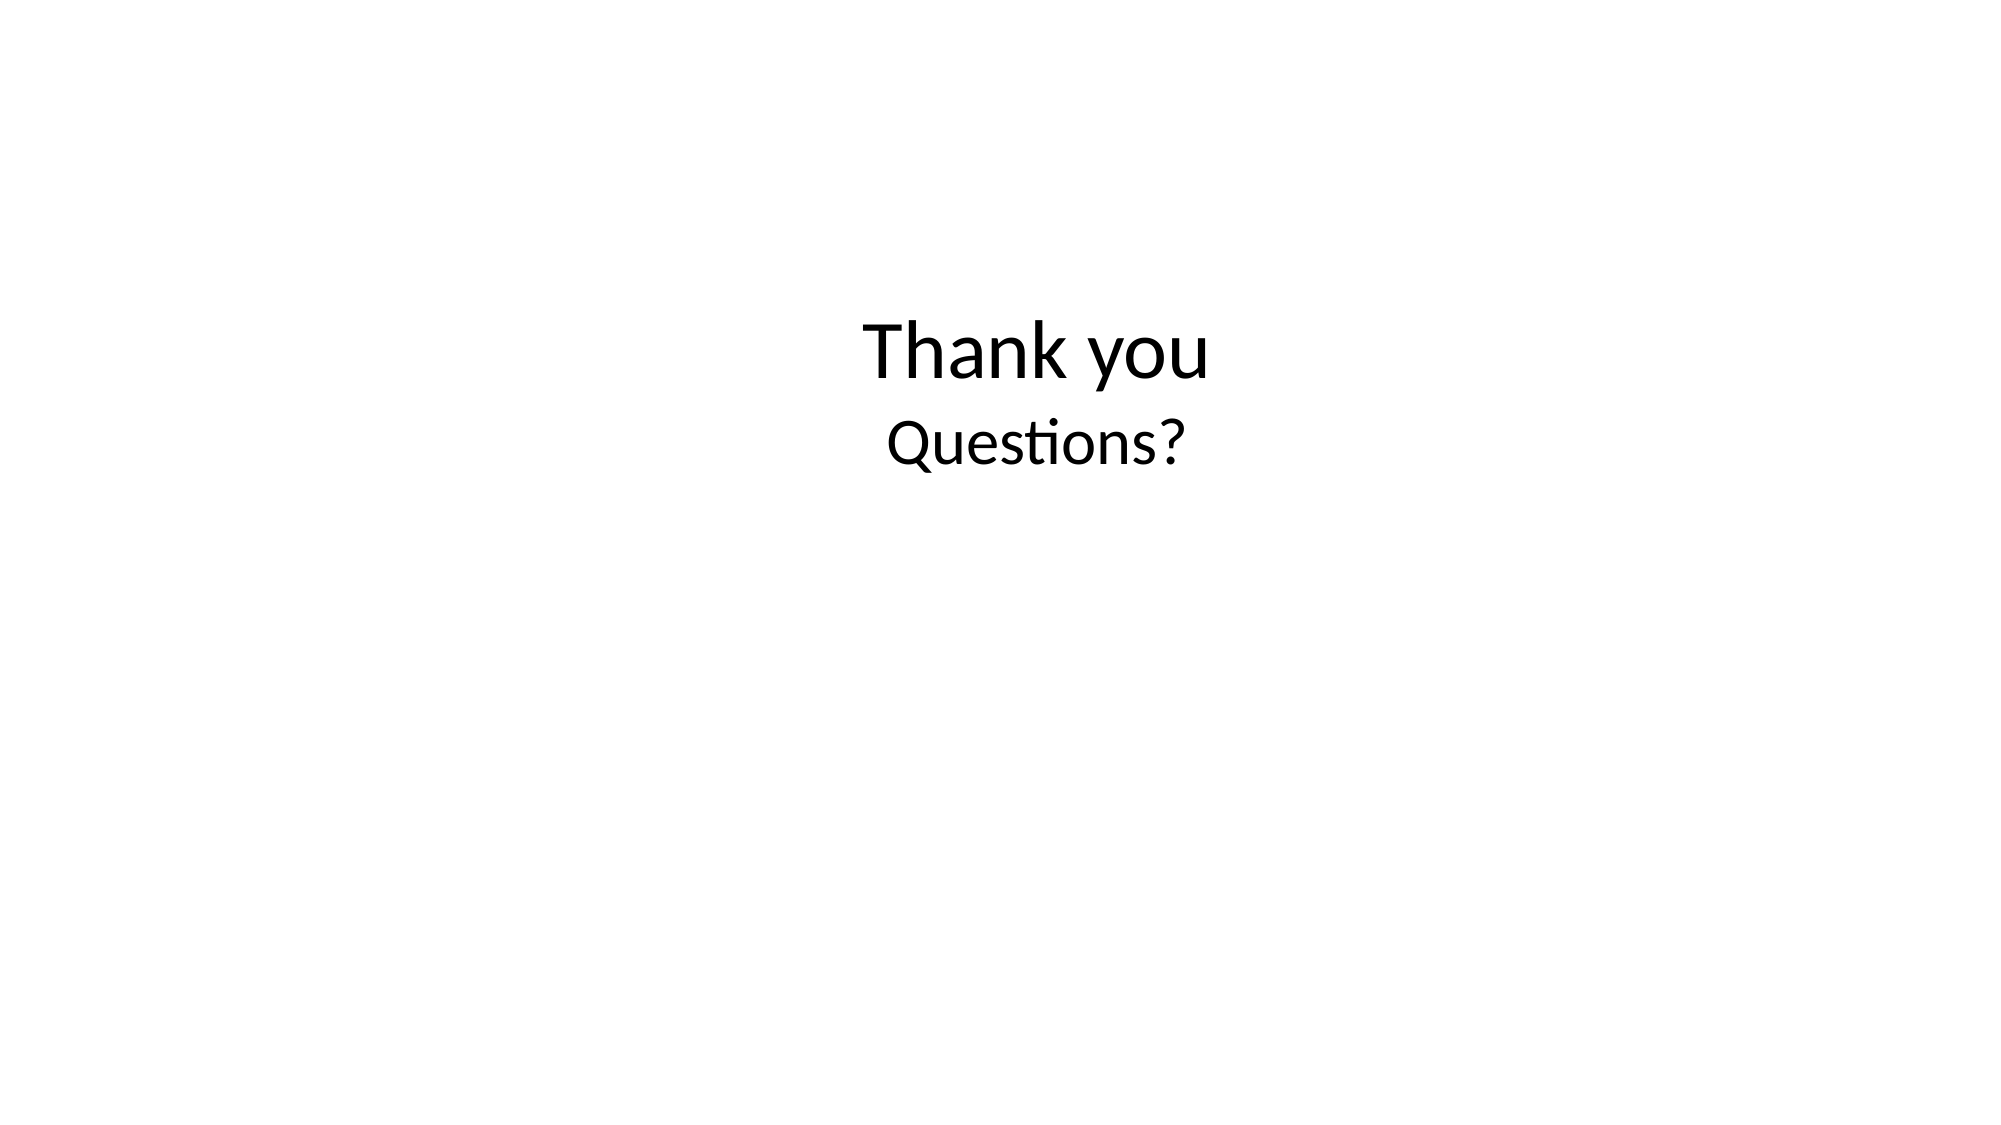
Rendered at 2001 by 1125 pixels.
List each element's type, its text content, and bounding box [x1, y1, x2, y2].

list Thank you Questions? [137, 299, 1863, 1014]
